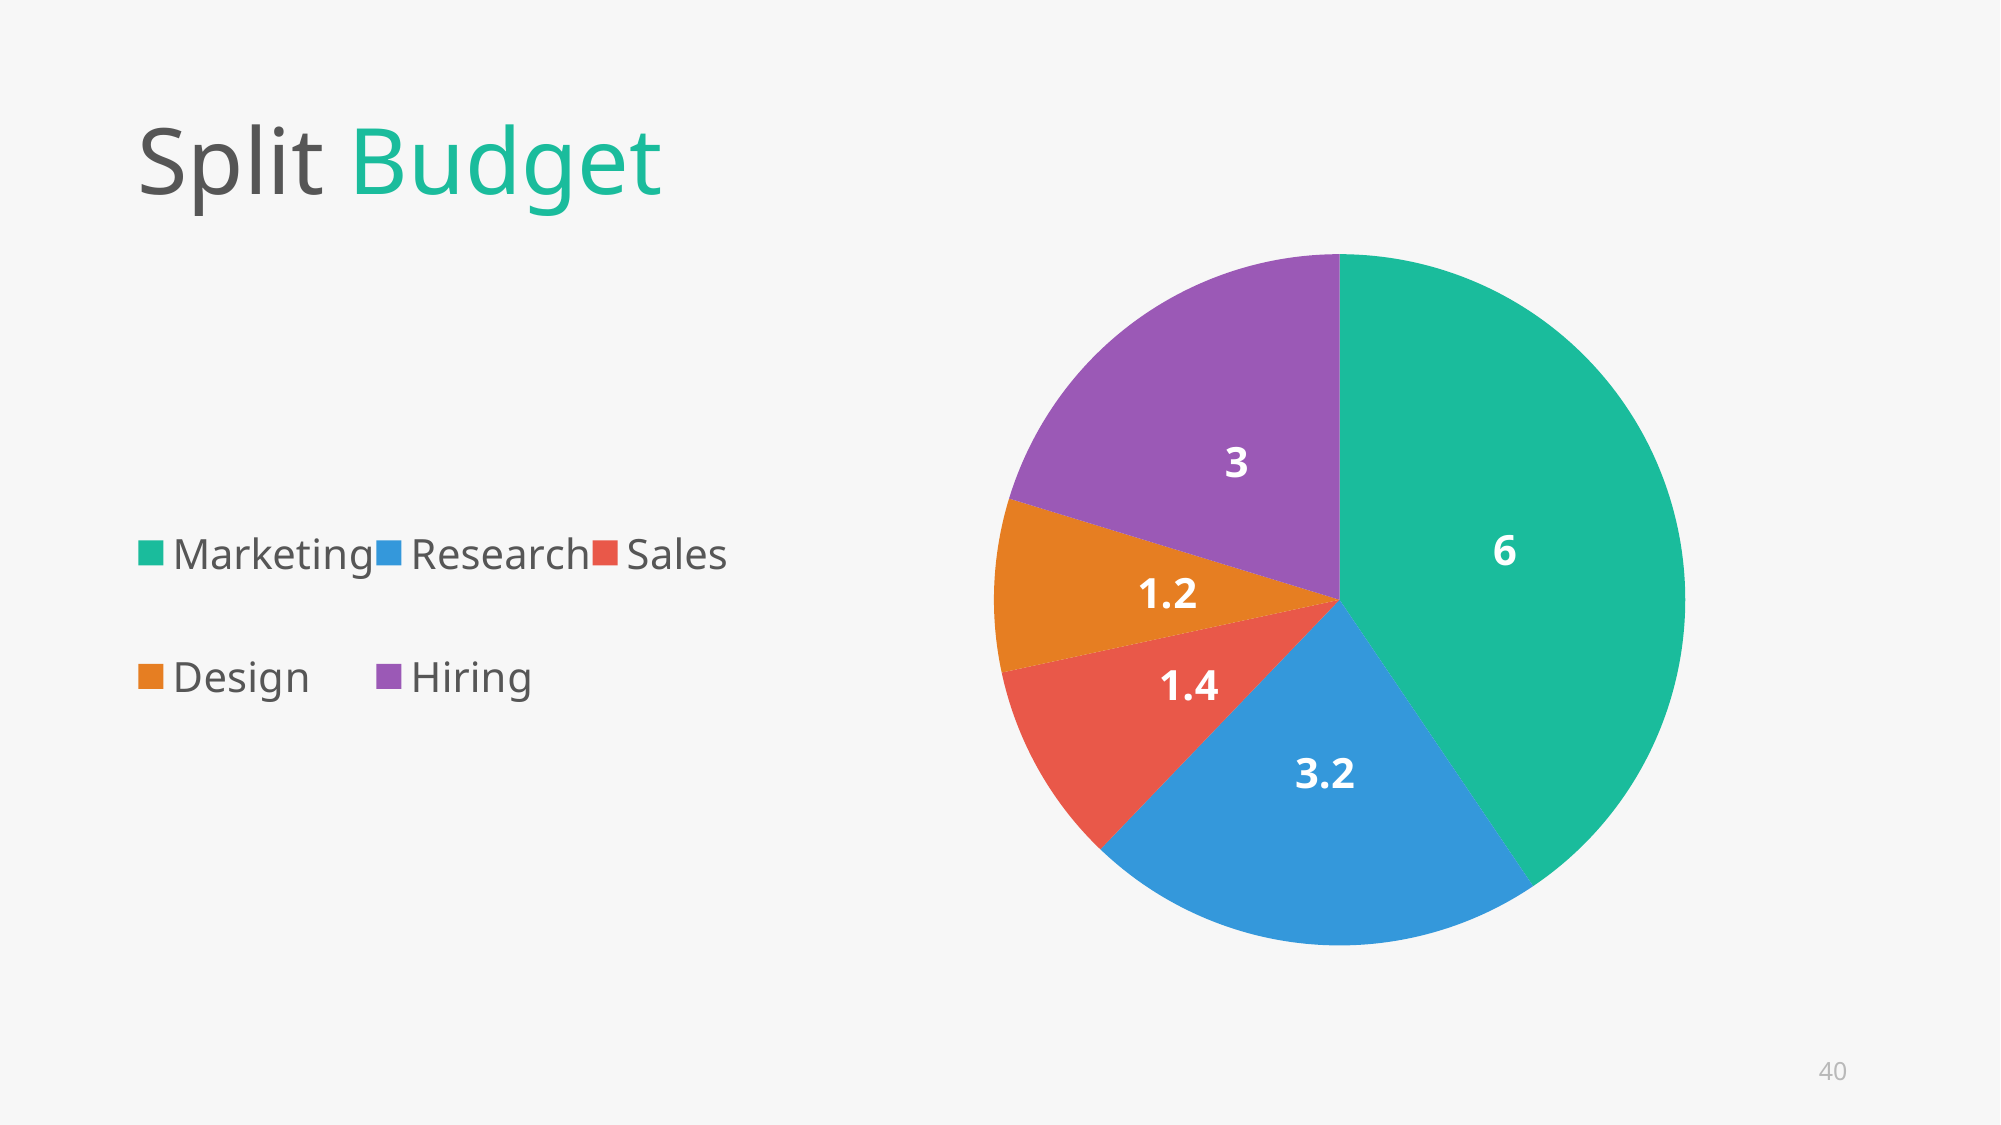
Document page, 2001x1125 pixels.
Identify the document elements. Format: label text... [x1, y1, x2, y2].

list Split Budget [137, 108, 873, 224]
chart [137, 254, 2000, 1050]
slide_number 40 [1412, 1050, 1863, 1103]
